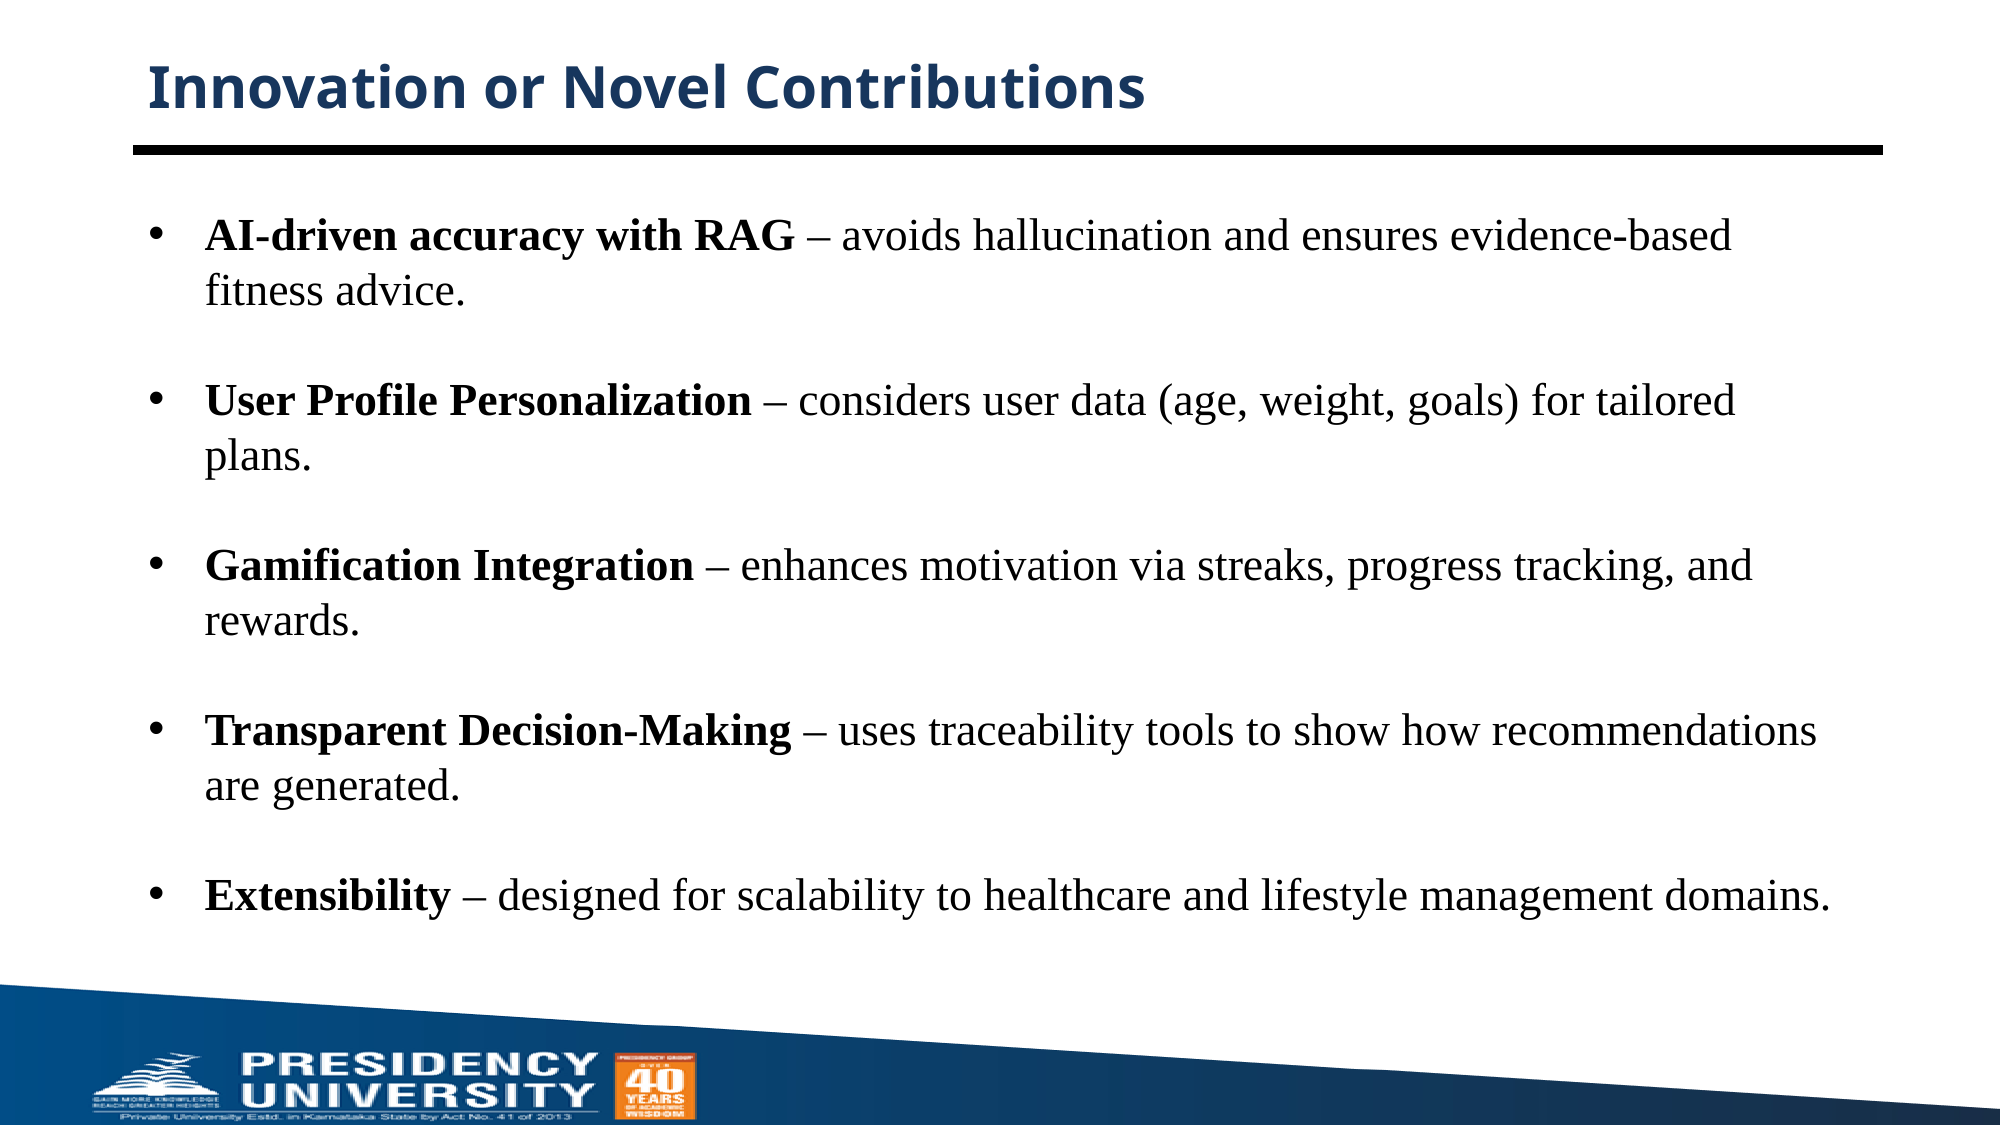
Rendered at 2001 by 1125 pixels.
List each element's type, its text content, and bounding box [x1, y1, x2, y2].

title Innovation or Novel Contributions [133, 45, 1884, 125]
picture [0, 982, 2000, 1125]
list AI-driven accuracy with RAG – avoids hallucination and ensures evidence-based fitness advice. User Profile Personalization – considers user data (age, weight, goals) for tailored plans. Gamification Integration – enhances motivation via streaks, progress tracking, and rewards. Transparent Decision-Making – uses traceability tools to show how recommendations are generated. Extensibility – designed for scalability to healthcare and lifestyle management domains. [133, 197, 1856, 928]
